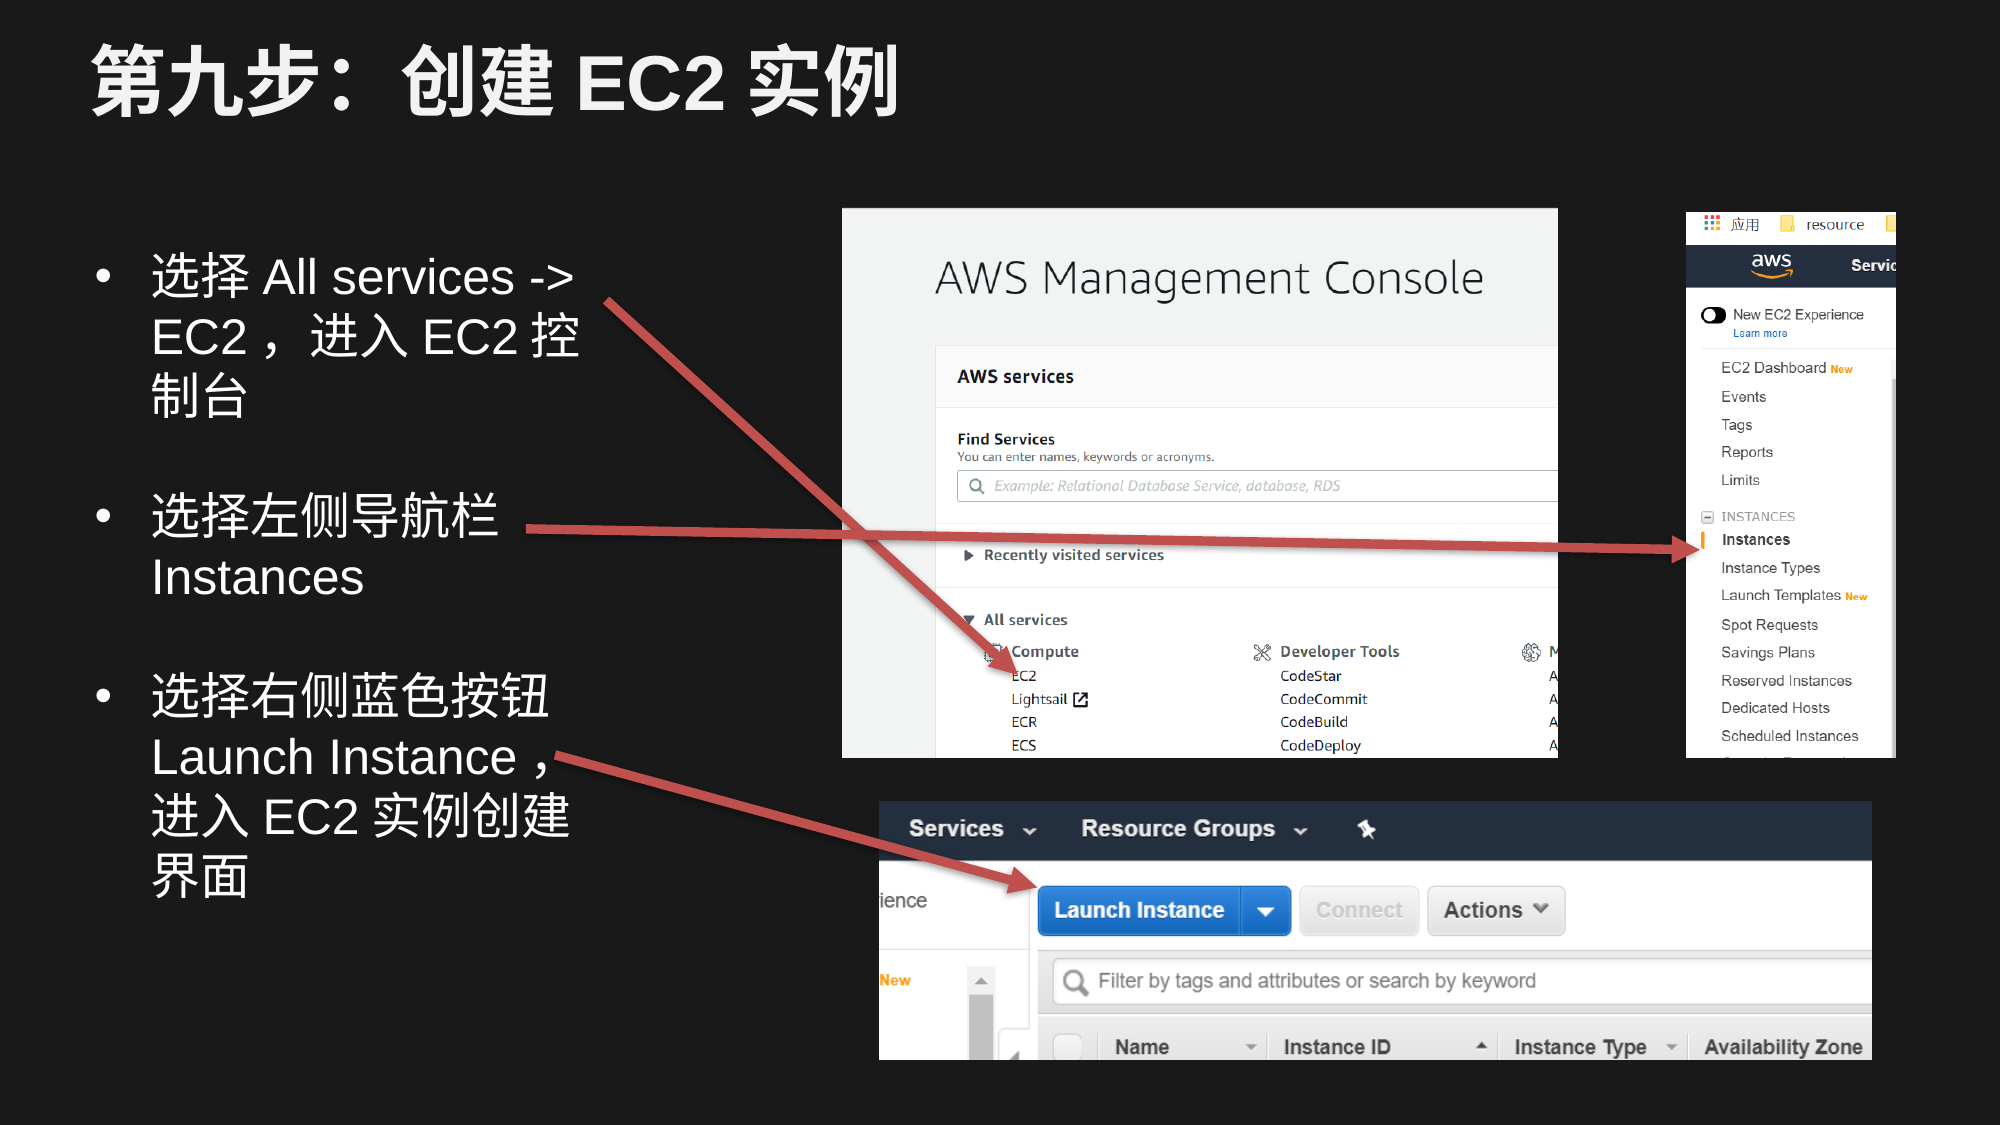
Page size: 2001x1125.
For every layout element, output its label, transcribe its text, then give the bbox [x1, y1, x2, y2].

text_box [554, 752, 874, 845]
text_box [604, 298, 836, 513]
text_box [1562, 545, 1681, 552]
picture [879, 801, 1872, 1060]
text_box 选择All services -> EC2，进入EC2控制台 选择左侧导航栏Instances 选择右侧蓝色按钮Launch Instance，进入EC2实例创建界面 [79, 237, 632, 913]
text_box 第九步：创建EC2实例 [73, 25, 1963, 145]
text_box [525, 526, 836, 537]
picture [1686, 212, 1897, 758]
picture [841, 207, 1558, 758]
